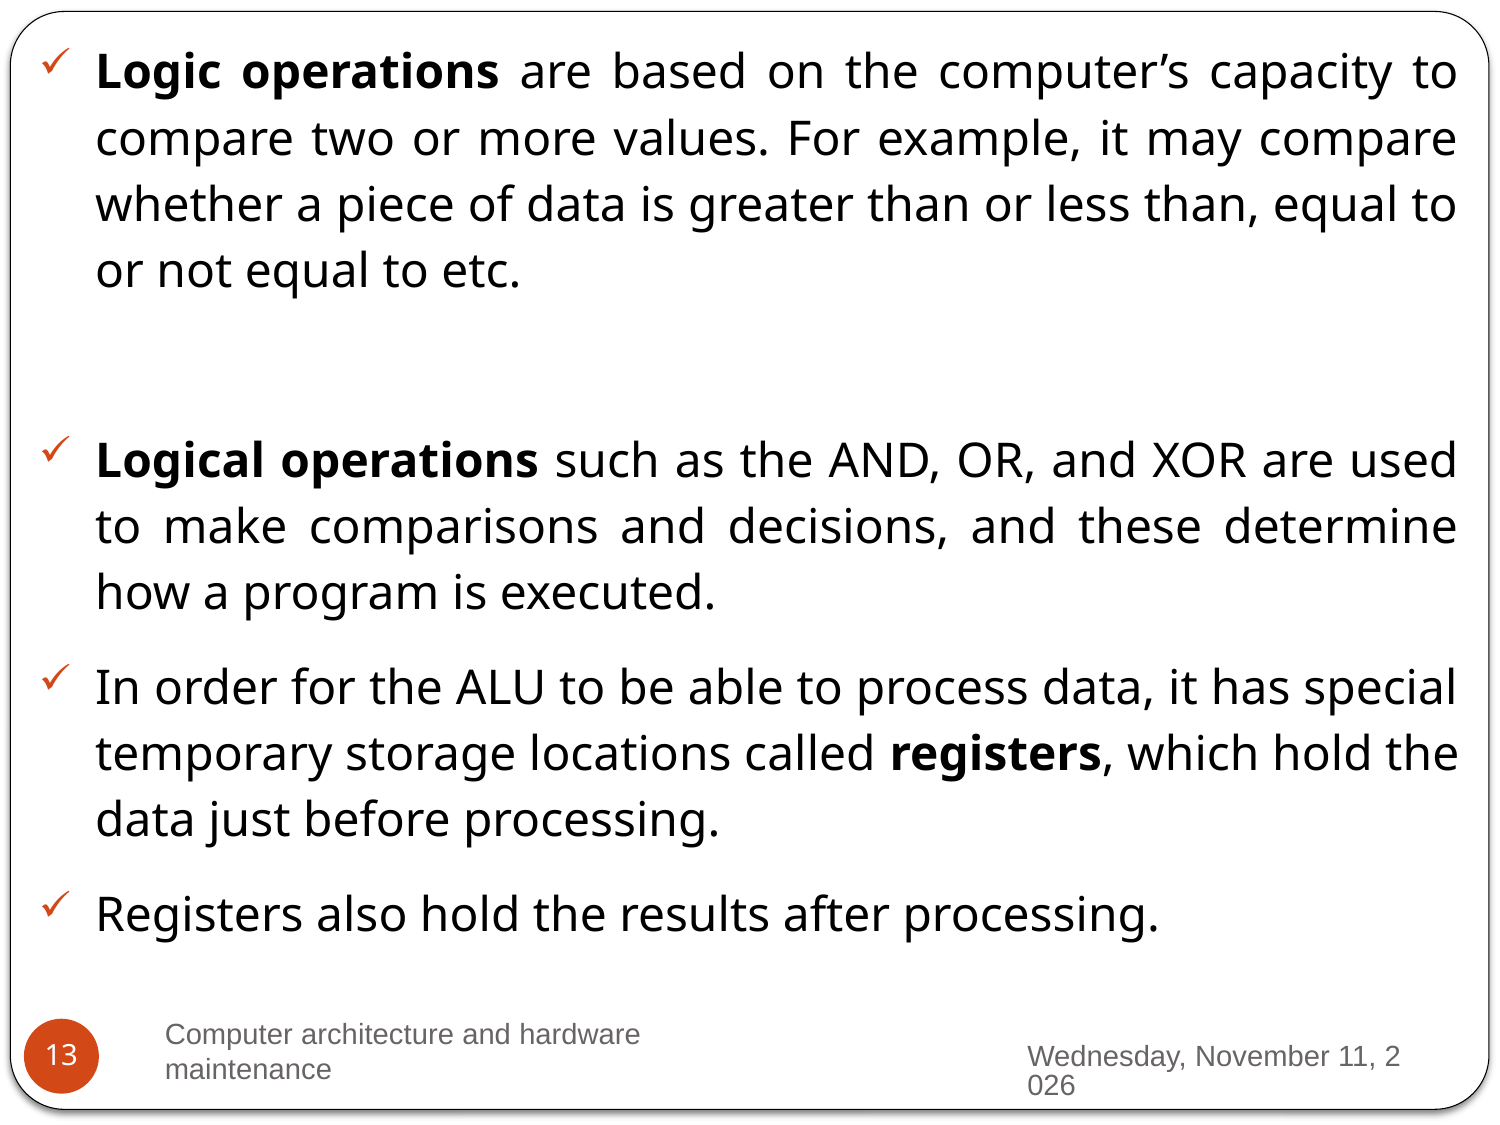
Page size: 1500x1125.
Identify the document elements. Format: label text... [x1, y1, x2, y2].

list Logic operations are based on the computer’s capacity to compare two or more values. For example, it may compare whether a piece of data is greater than or less than, equal to or not equal to etc. Logical operations such as the AND, OR, and XOR are used to make comparisons and decisions, and these determine how a program is executed. In order for the ALU to be able to process data, it has special temporary storage locations called registers, which hold the data just before processing. Registers also hold the results after processing. [23, 24, 1476, 1063]
footer Computer architecture and hardware maintenance [150, 1012, 800, 1088]
slide_number 13 [23, 1018, 99, 1094]
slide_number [1012, 1015, 1419, 1094]
